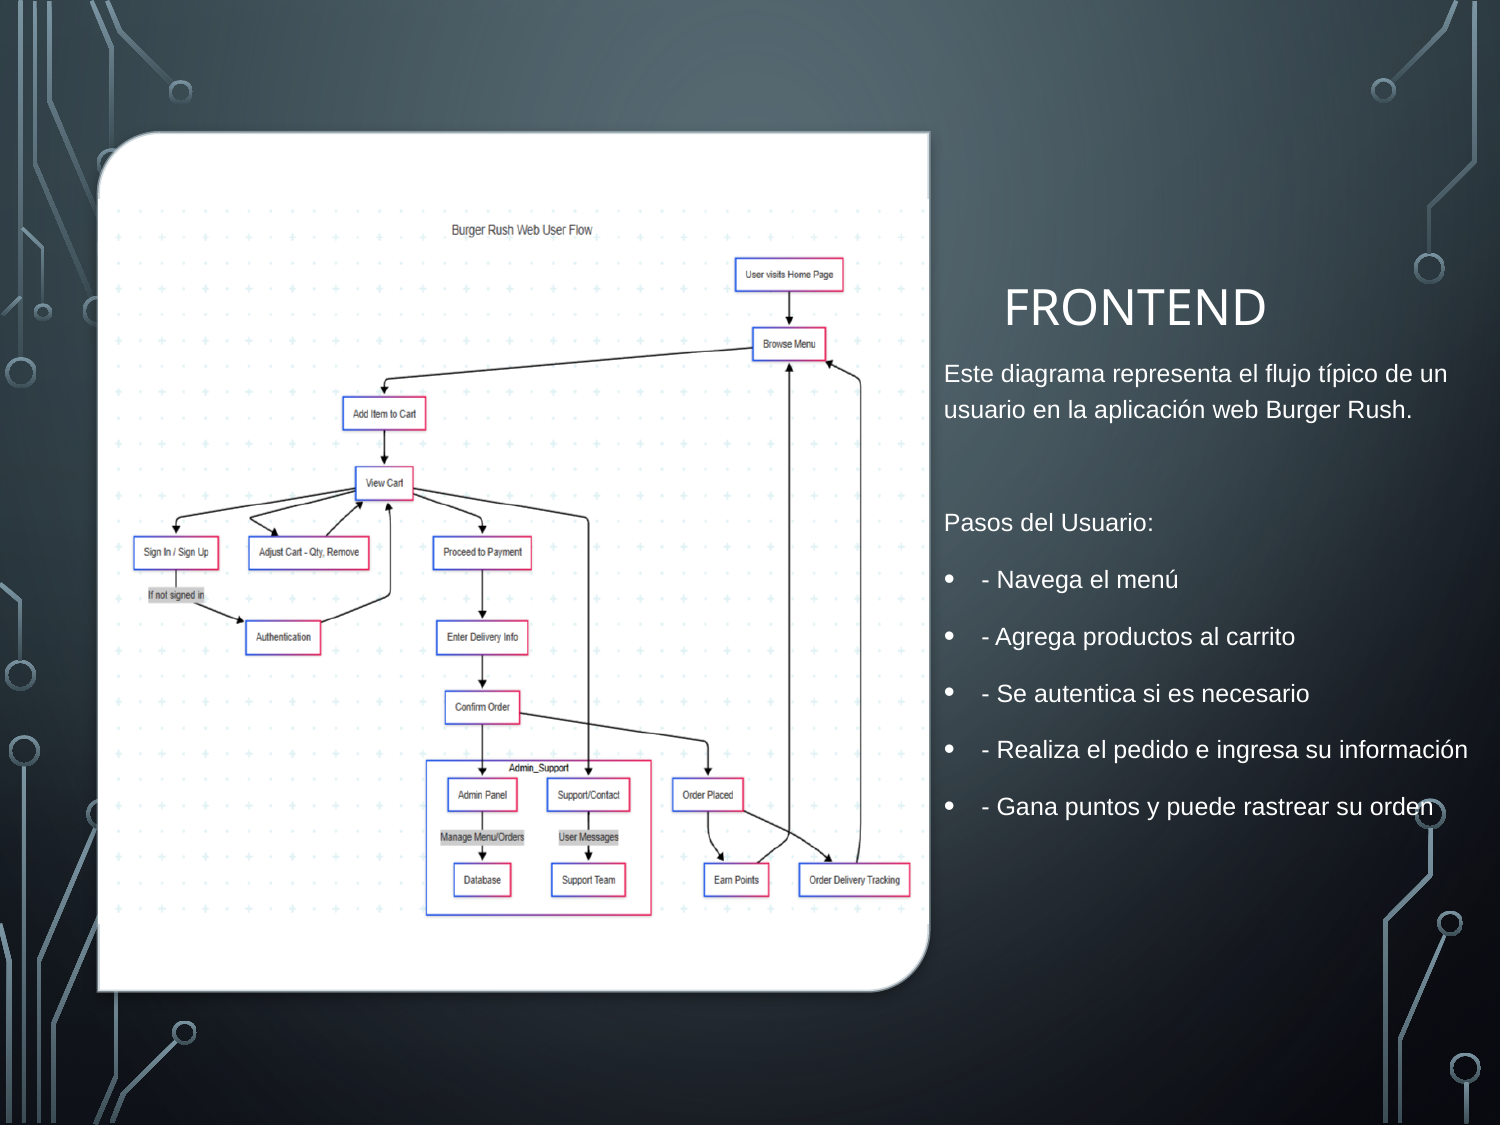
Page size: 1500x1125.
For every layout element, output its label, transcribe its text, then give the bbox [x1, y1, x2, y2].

picture [97, 199, 930, 925]
title FRONTEND [988, 101, 1393, 343]
list Este diagrama representa el flujo típico de un usuario en la aplicación web Burger Rush. Pasos del Usuario: - Navega el menú - Agrega productos al carrito - Se autentica si es necesario - Realiza el pedido e ingresa su información - Gana puntos y puede rastrear su orden [930, 343, 1490, 925]
text_box [96, 131, 931, 993]
